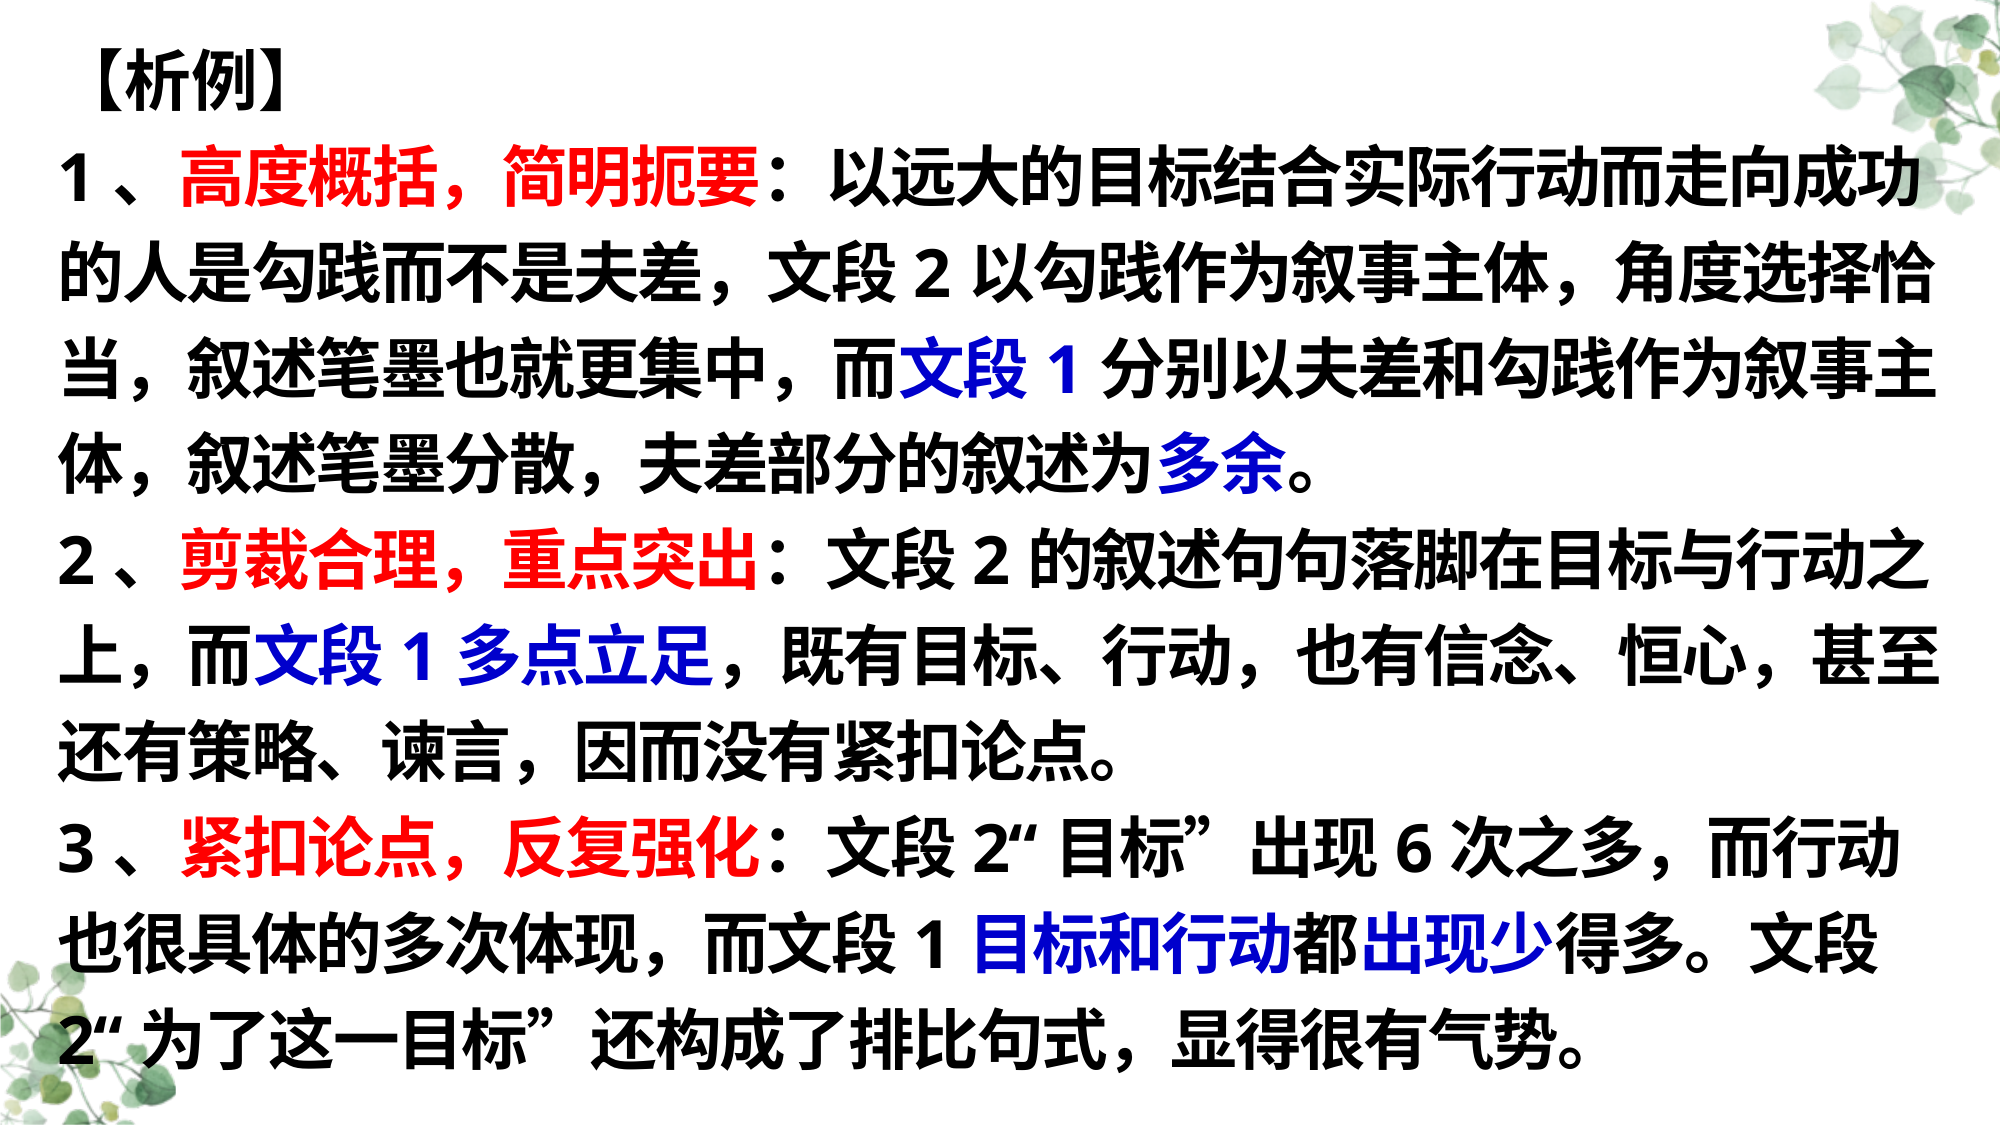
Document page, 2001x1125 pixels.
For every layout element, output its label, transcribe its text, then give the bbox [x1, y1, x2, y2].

picture [1, 954, 175, 1125]
list 【析例】 1、高度概括，简明扼要：以远大的目标结合实际行动而走向成功的人是勾践而不是夫差，文段2以勾践作为叙事主体，角度选择恰当，叙述笔墨也就更集中，而文段1分别以夫差和勾践作为叙事主体，叙述笔墨分散，夫差部分的叙述为多余。 2、剪裁合理，重点突出：文段2的叙述句句落脚在目标与行动之上，而文段1多点立足，既有目标、行动，也有信念、恒心，甚至还有策略、谏言，因而没有紧扣论点。 3、紧扣论点，反复强化：文段2“目标”出现6次之多，而行动也很具体的多次体现，而文段1目标和行动都出现少得多。文段2“为了这一目标”还构成了排比句式，显得很有气势。 [43, 30, 1963, 1013]
picture [1795, 0, 2000, 220]
